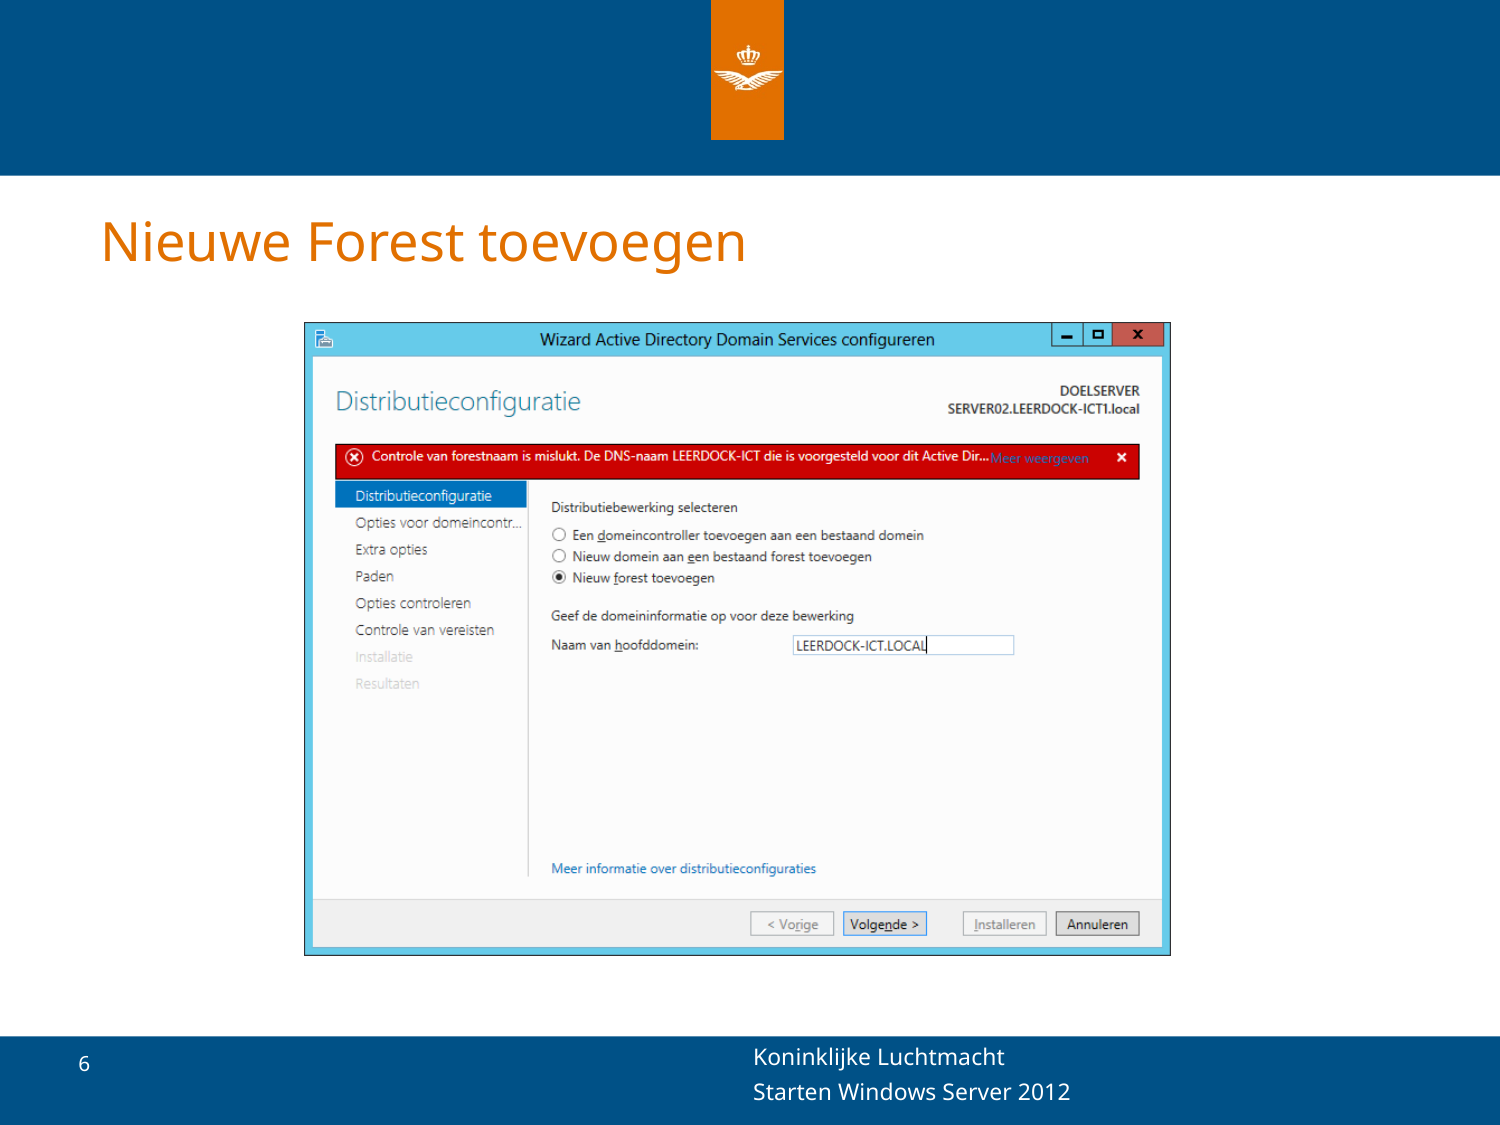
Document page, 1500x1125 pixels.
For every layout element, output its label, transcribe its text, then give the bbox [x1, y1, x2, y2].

title Nieuwe Forest toevoegen [100, 207, 1376, 273]
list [304, 322, 1171, 956]
picture [711, 0, 784, 140]
